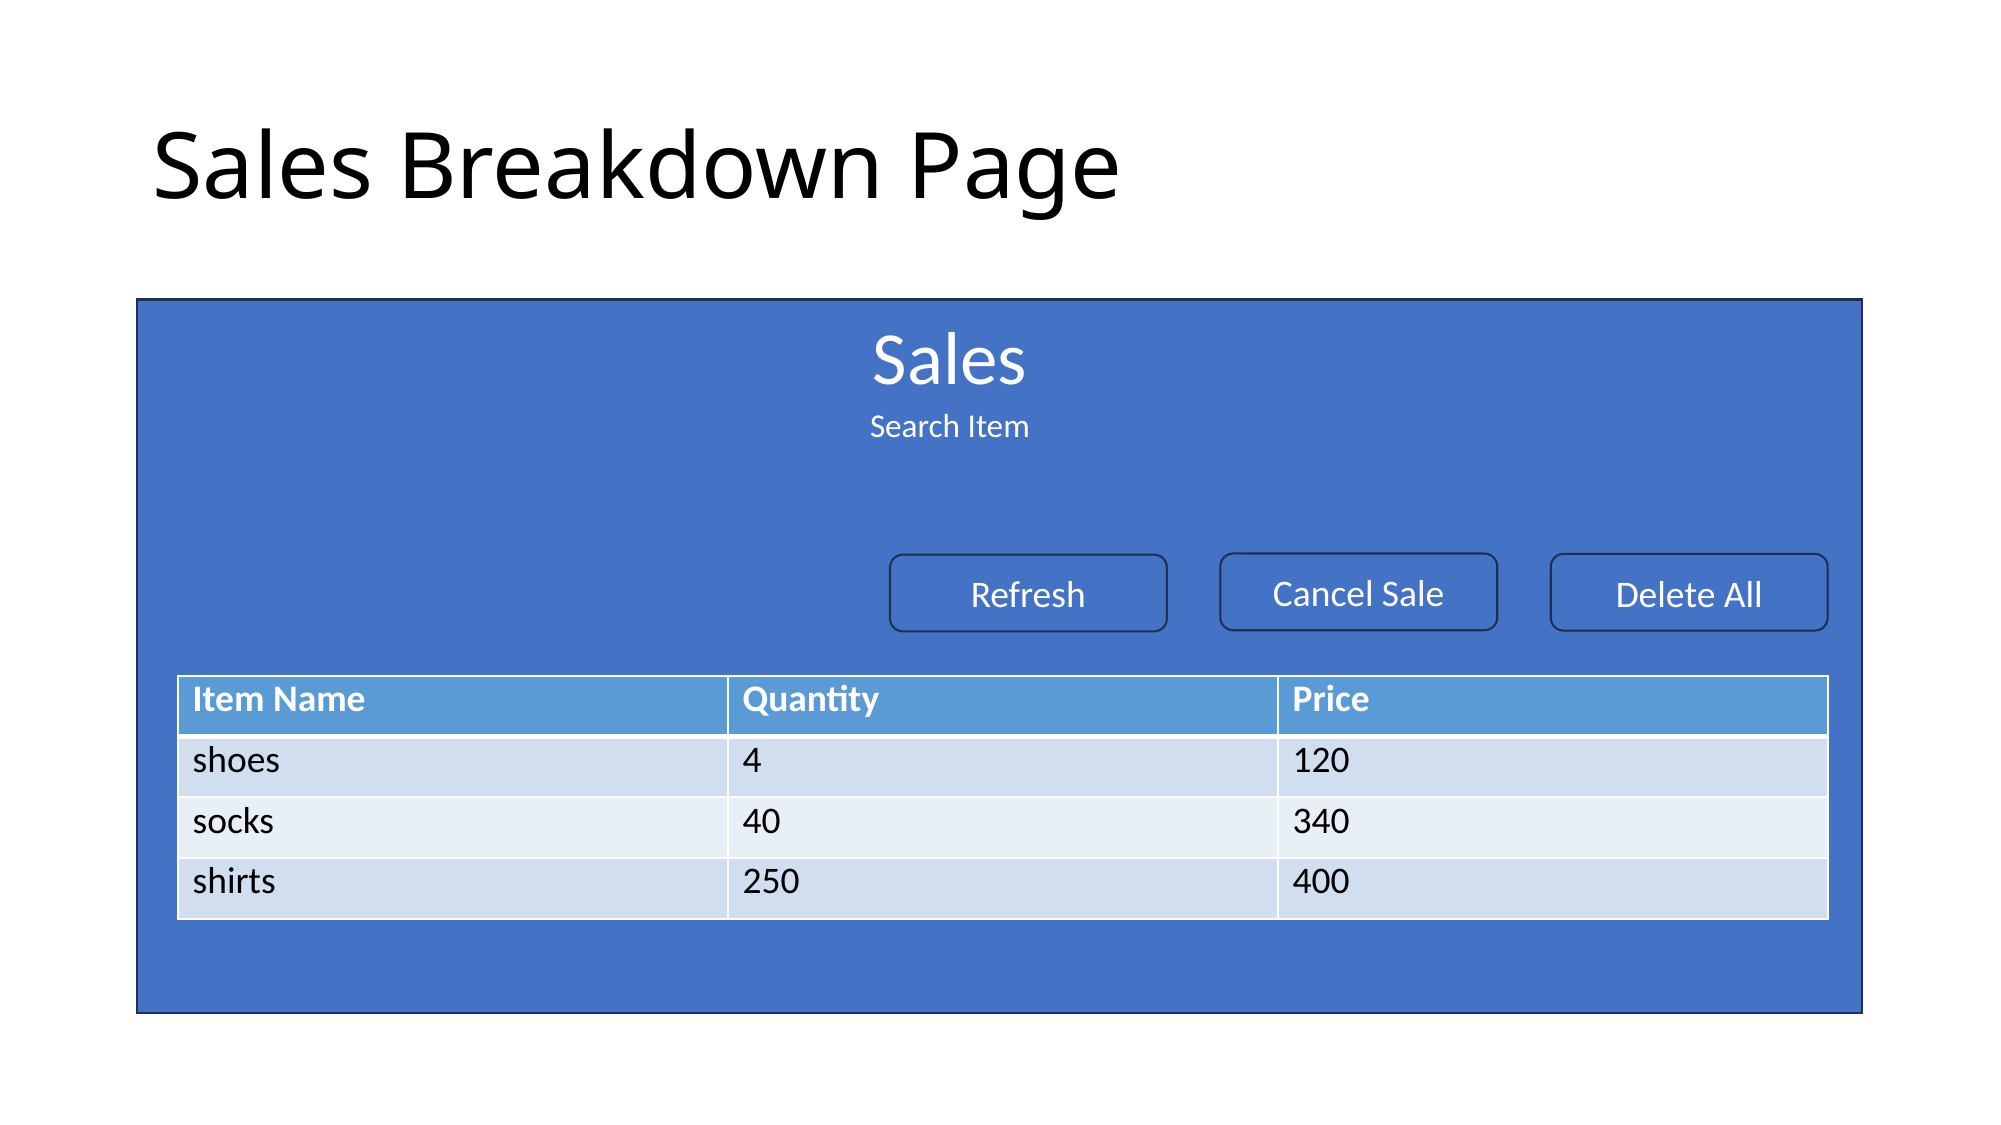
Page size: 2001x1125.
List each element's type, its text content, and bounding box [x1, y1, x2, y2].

table_cell 250 [729, 859, 1277, 918]
table_cell 400 [1279, 859, 1827, 918]
table_cell 340 [1279, 798, 1827, 857]
table_cell 120 [1279, 739, 1827, 796]
text_box Refresh [888, 553, 1168, 633]
table_header Quantity [729, 677, 1277, 734]
text_box Sales [608, 300, 1292, 395]
table_cell socks [179, 798, 727, 857]
table_header Price [1279, 677, 1827, 734]
text_box Cancel Sale [1219, 552, 1499, 632]
title Sales Breakdown Page [137, 59, 1863, 278]
table_cell 4 [729, 739, 1277, 796]
text_box Delete All [1549, 552, 1829, 632]
table_header Item Name [179, 677, 727, 734]
table_cell shoes [179, 739, 727, 796]
table_cell 40 [729, 798, 1277, 857]
text_box [136, 298, 1863, 1014]
text_box Search Item [608, 387, 1292, 461]
table_cell shirts [179, 859, 727, 918]
